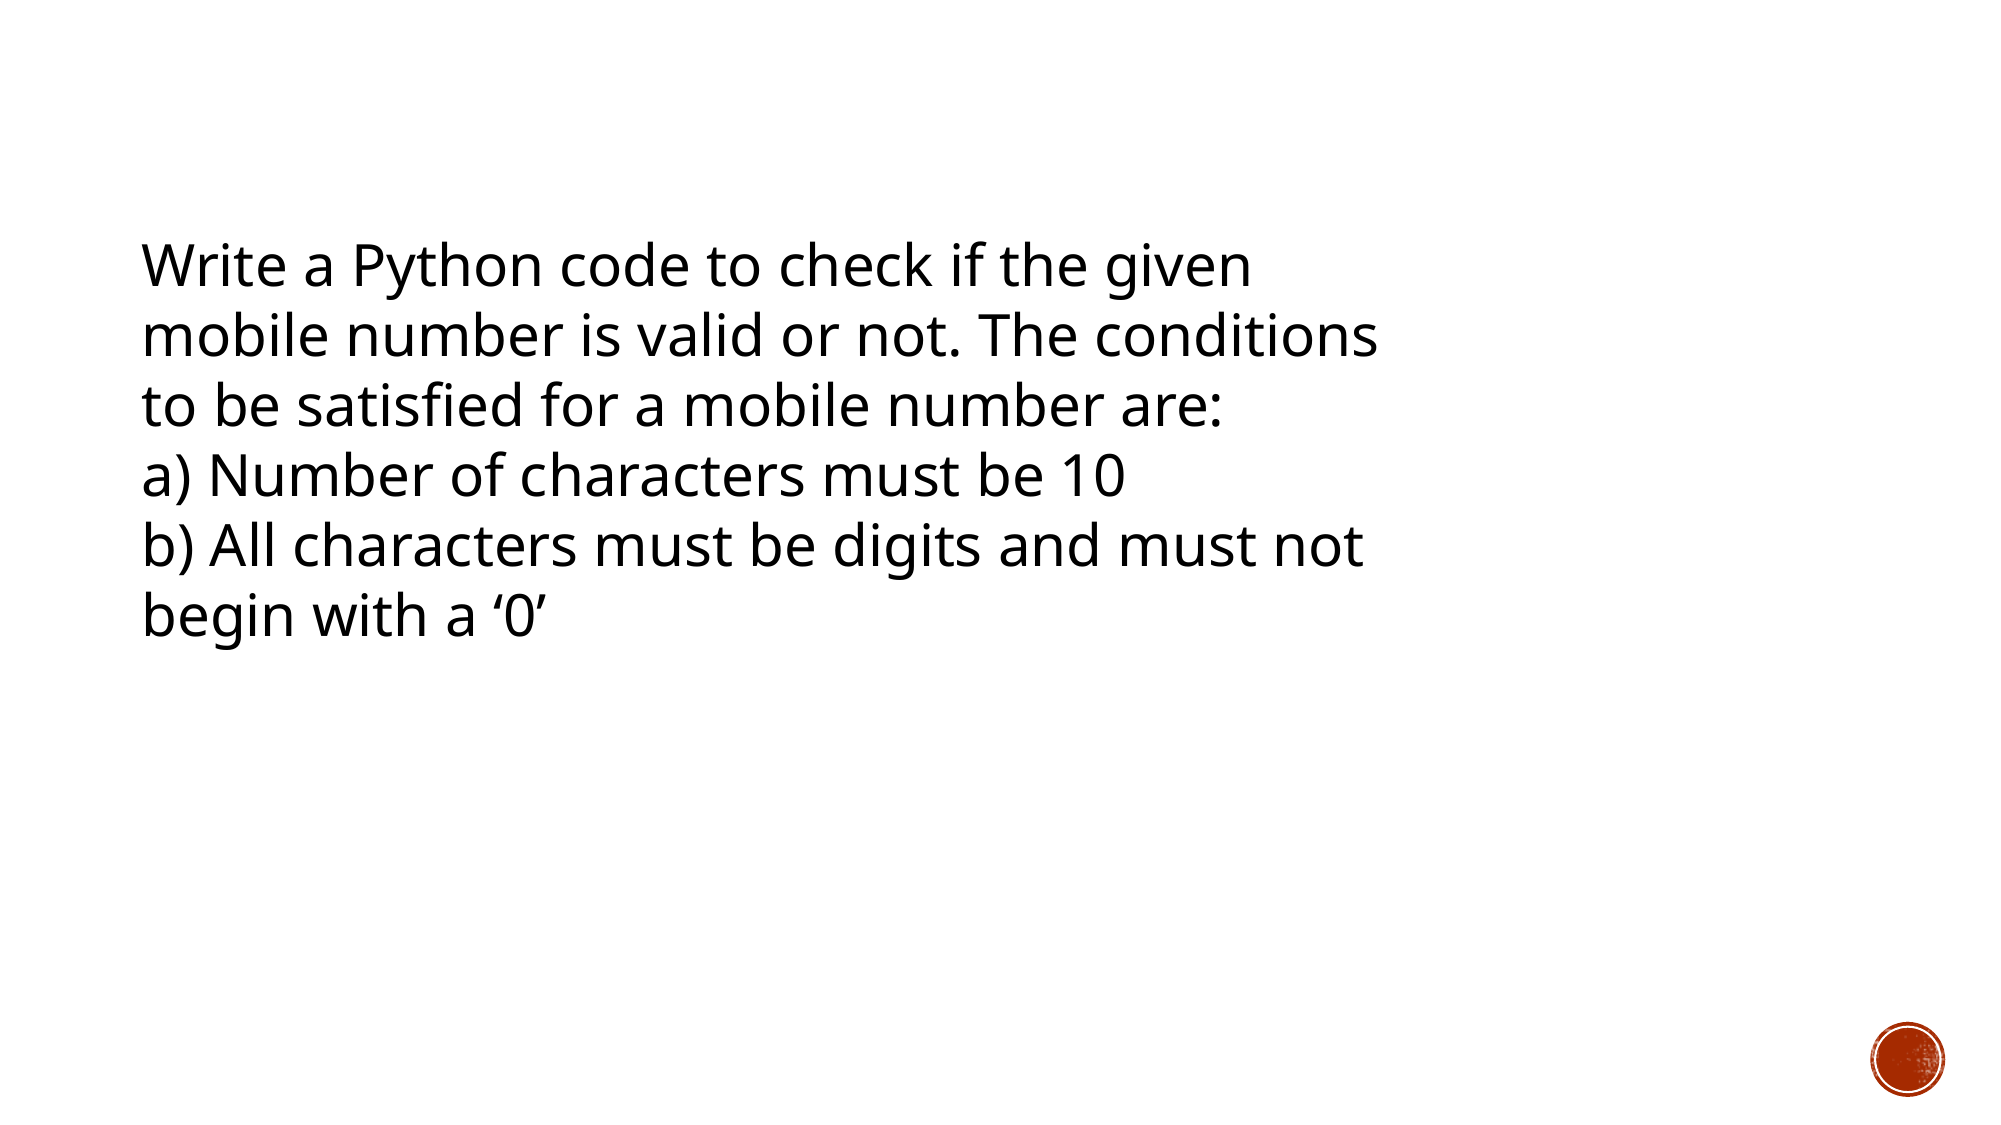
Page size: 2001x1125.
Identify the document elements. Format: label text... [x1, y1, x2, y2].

text_box Write a Python code to check if the given mobile number is valid or not. The conditions to be satisfied for a mobile number are: a) Number of characters must be 10 b) All characters must be digits and must not begin with a ‘0’ [126, 221, 1628, 656]
